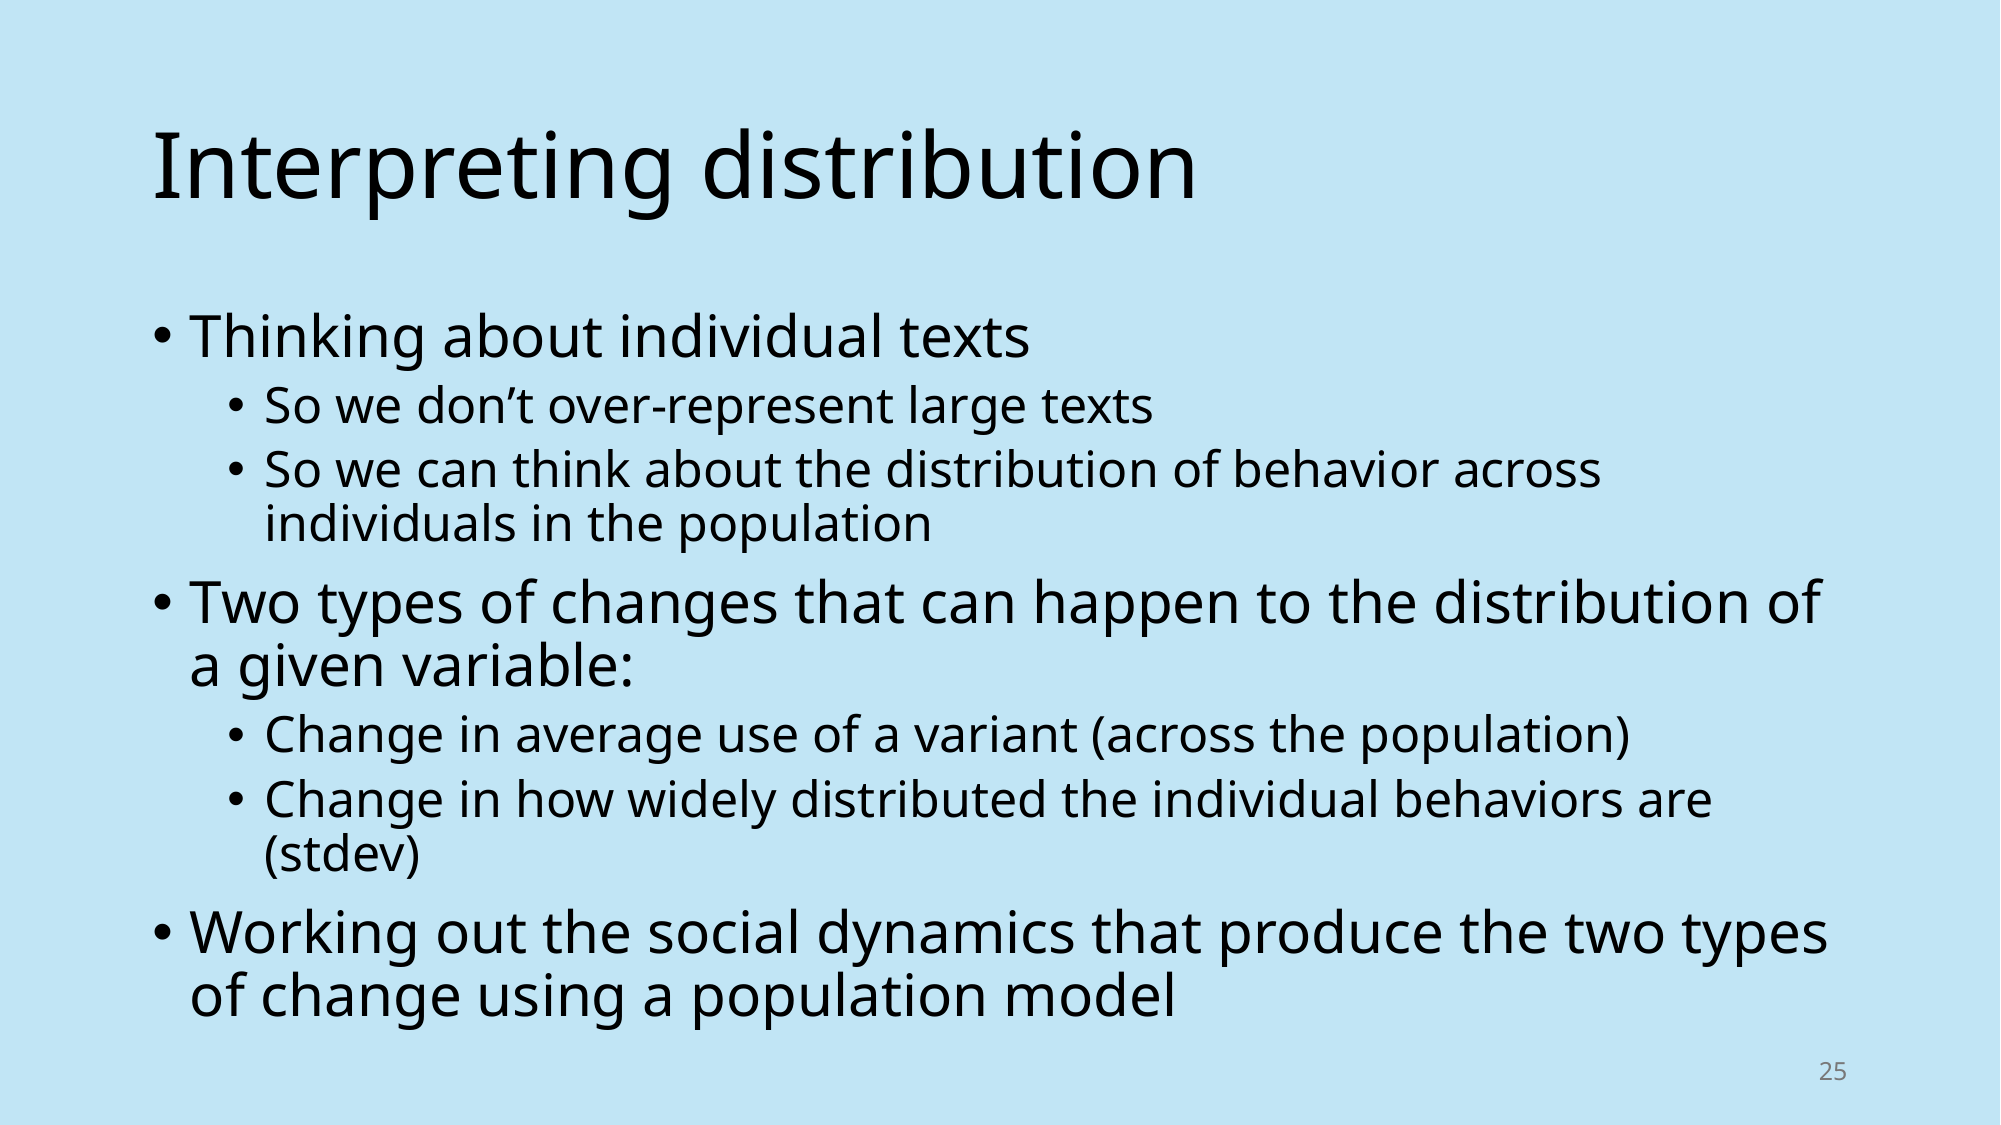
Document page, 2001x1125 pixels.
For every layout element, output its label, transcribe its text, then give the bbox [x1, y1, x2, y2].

title Interpreting distribution [137, 59, 1863, 278]
slide_number 25 [1412, 1042, 1863, 1103]
list Thinking about individual texts So we don’t over-represent large texts So we can think about the distribution of behavior across individuals in the population Two types of changes that can happen to the distribution of a given variable: Change in average use of a variant (across the population) Change in how widely distributed the individual behaviors are (stdev) Working out the social dynamics that produce the two types of change using a population model [137, 299, 1863, 1014]
